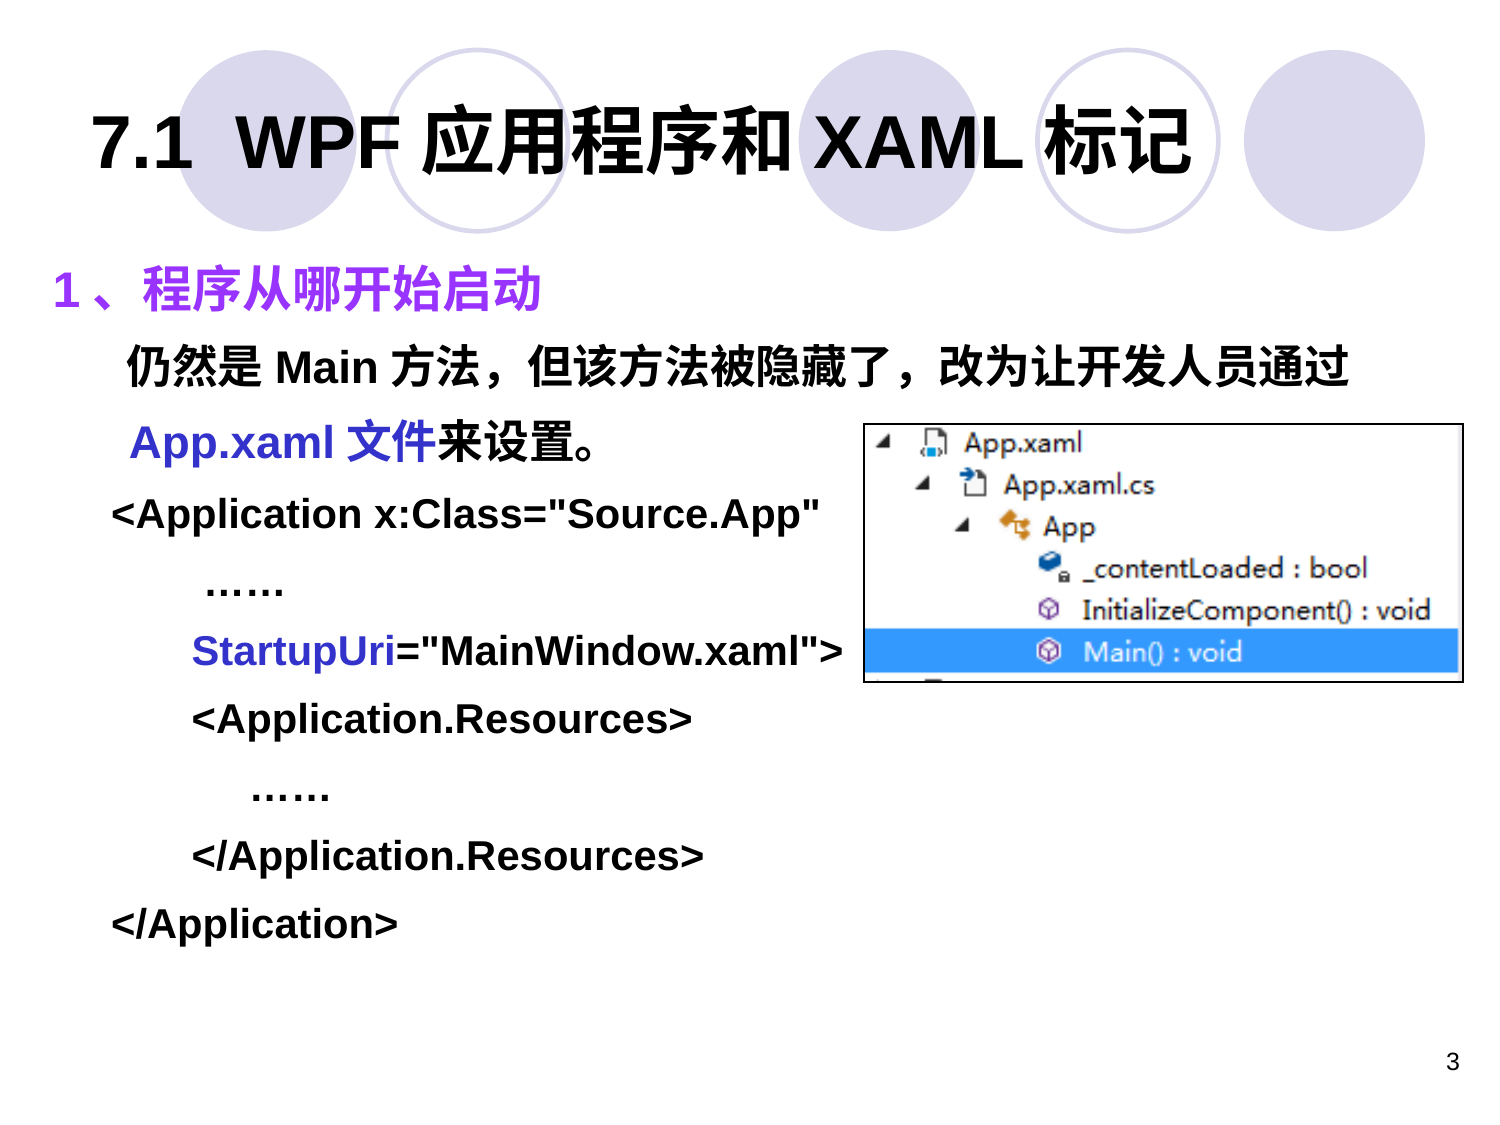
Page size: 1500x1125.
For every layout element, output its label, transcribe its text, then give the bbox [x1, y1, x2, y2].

slide_number 3 [1124, 1037, 1476, 1113]
picture [864, 424, 1463, 682]
list 1、程序从哪开始启动 仍然是Main方法，但该方法被隐藏了，改为让开发人员通过 App.xaml文件来设置。 <Application x:Class="Source.App" …… StartupUri="MainWindow.xaml"> <Application.Resources> …… </Application.Resources> </Application> [37, 237, 1475, 1013]
title 7.1 WPF应用程序和XAML标记 [75, 45, 1425, 233]
